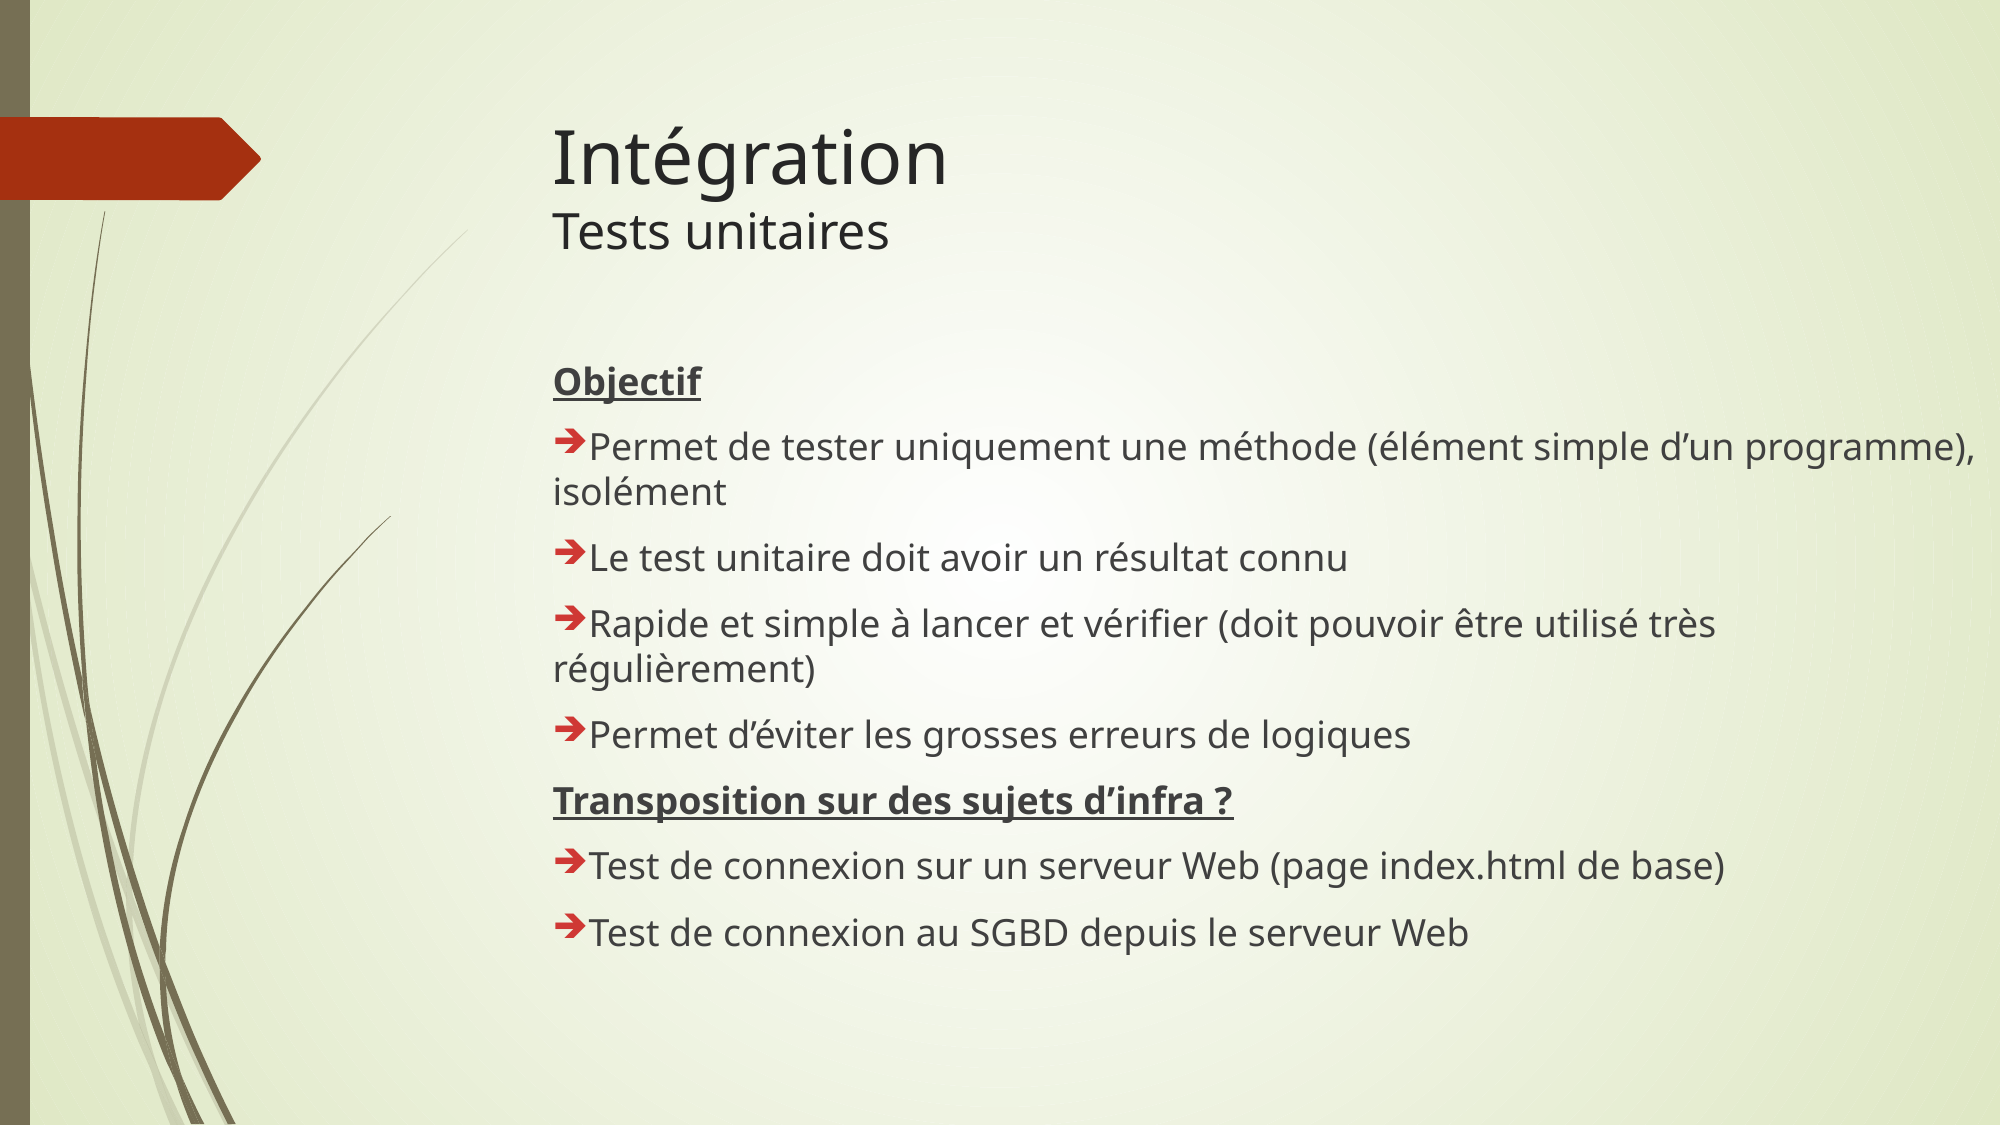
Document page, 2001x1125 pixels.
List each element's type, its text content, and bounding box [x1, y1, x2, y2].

title Intégration Tests unitaires [537, 102, 2000, 313]
list Objectif Permet de tester uniquement une méthode (élément simple d’un programme), isolément Le test unitaire doit avoir un résultat connu Rapide et simple à lancer et vérifier (doit pouvoir être utilisé très régulièrement) Permet d’éviter les grosses erreurs de logiques Transposition sur des sujets d’infra ? Test de connexion sur un serveur Web (page index.html de base) Test de connexion au SGBD depuis le serveur Web [537, 350, 2000, 970]
